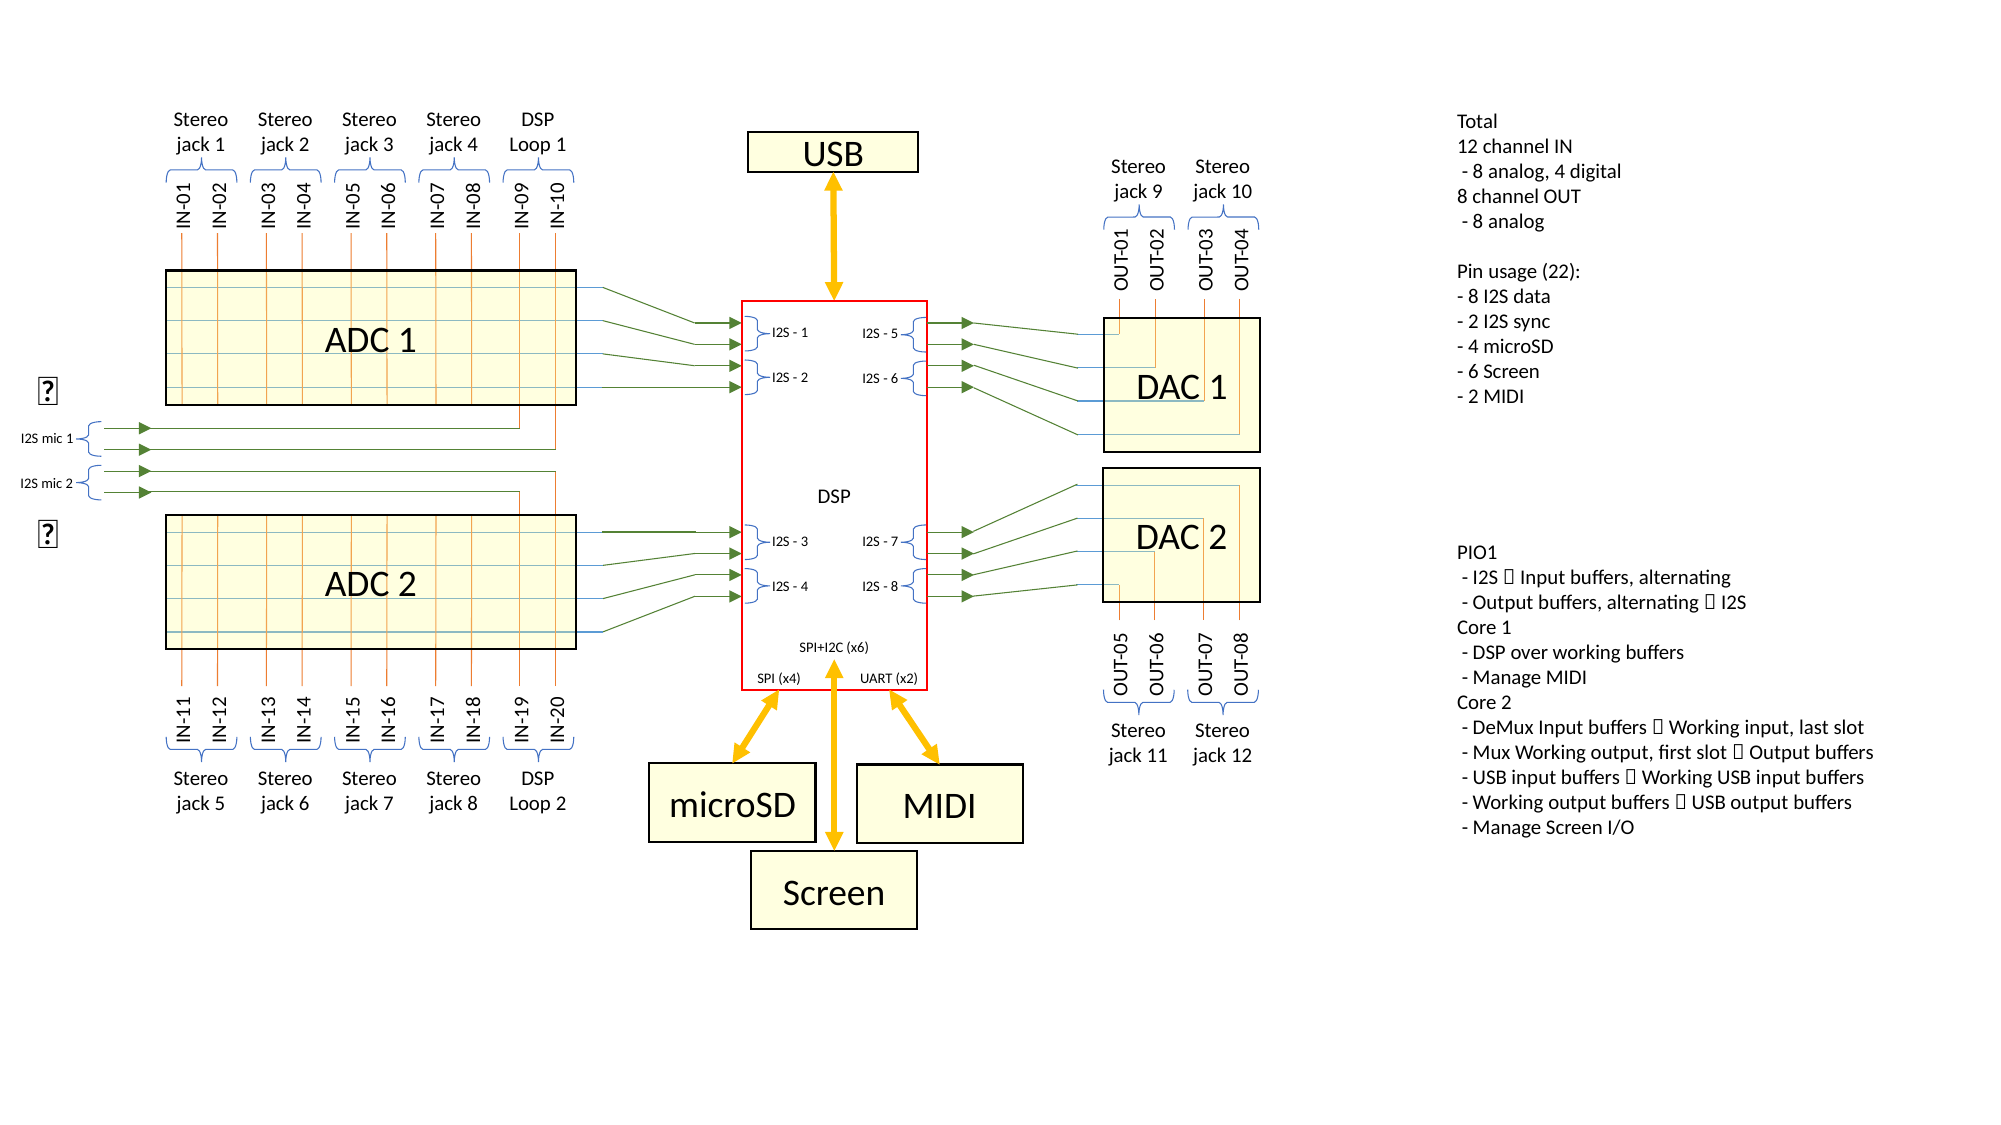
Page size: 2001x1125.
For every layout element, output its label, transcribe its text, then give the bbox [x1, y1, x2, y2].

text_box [926, 532, 972, 597]
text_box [602, 287, 695, 320]
text_box microSD [648, 762, 817, 843]
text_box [972, 484, 1078, 597]
text_box 🎤 [22, 356, 74, 421]
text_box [602, 320, 694, 345]
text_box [20, 421, 152, 500]
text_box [973, 344, 1078, 365]
text_box SPI (x4) [741, 664, 818, 691]
text_box SPI+I2C (x6) [796, 633, 873, 660]
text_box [601, 531, 697, 632]
text_box Total 12 channel IN - 8 analog, 4 digital 8 channel OUT - 8 analog Pin usage (22): - 8 I2S data - 2 I2S sync - 4 microSD - 6 Screen - 2 MIDI [1441, 99, 1799, 277]
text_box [154, 471, 603, 820]
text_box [732, 689, 780, 764]
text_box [973, 322, 1079, 335]
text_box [845, 524, 926, 604]
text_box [973, 387, 1078, 435]
text_box UART (x2) [851, 664, 928, 691]
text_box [694, 524, 826, 604]
text_box USB [747, 131, 919, 173]
text_box PIO1 - I2S  Input buffers, alternating - Output buffers, alternating  I2S Core 1 - DSP over working buffers - Manage MIDI Core 2 - DeMux Input buffers  Working input, last slot - Mux Working output, first slot  Output buffers - USB input buffers  Working USB input buffers - Working output buffers  USB output buffers - Manage Screen I/O [1441, 530, 1969, 932]
text_box Screen [750, 850, 918, 930]
text_box 🎤 [22, 500, 74, 564]
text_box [1076, 147, 1270, 452]
text_box DSP [741, 300, 928, 691]
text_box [1076, 467, 1269, 772]
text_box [149, 428, 556, 492]
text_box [154, 100, 603, 450]
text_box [889, 689, 940, 765]
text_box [694, 316, 826, 395]
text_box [845, 317, 926, 396]
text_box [926, 322, 974, 388]
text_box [602, 353, 694, 366]
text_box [973, 365, 1078, 387]
text_box MIDI [856, 763, 1024, 844]
